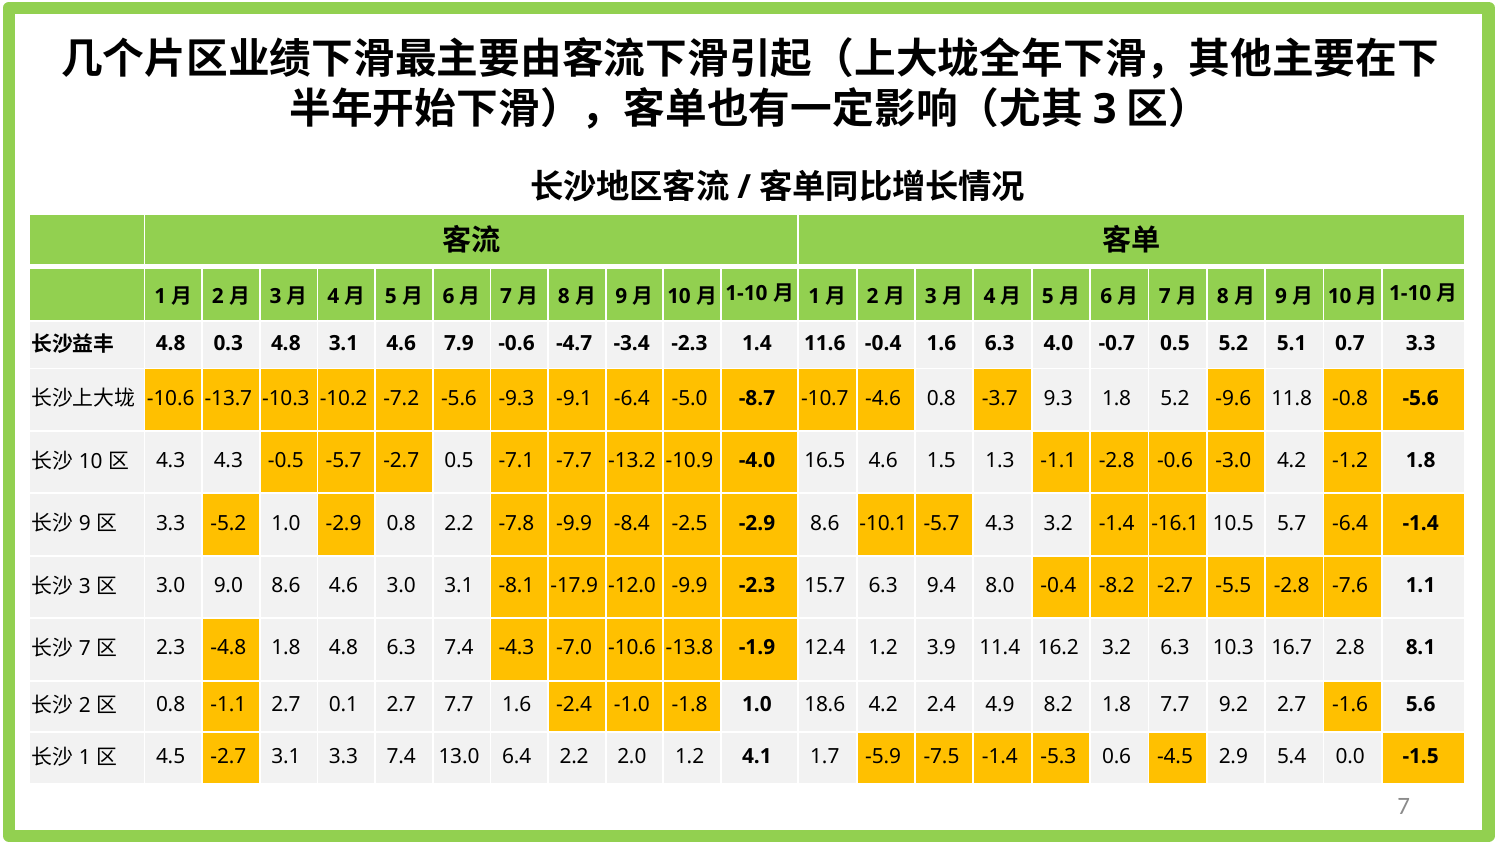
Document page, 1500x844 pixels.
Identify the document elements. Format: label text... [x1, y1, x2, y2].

table_cell -6.4 [1324, 494, 1381, 555]
table_cell 1.2 [858, 619, 914, 680]
table_cell -0.4 [1033, 557, 1089, 617]
table_cell -5.9 [858, 733, 914, 783]
table_cell -8.1 [491, 557, 547, 617]
table_cell 0.8 [916, 369, 972, 430]
table_cell 6月 [1091, 269, 1148, 320]
table_cell -4.3 [491, 619, 547, 680]
table_cell 1.1 [1383, 557, 1464, 617]
table_cell 5.2 [1149, 369, 1206, 430]
table_cell 8月 [549, 269, 605, 320]
table_cell -7.7 [549, 432, 605, 492]
table_cell -2.5 [664, 494, 720, 555]
table_cell 3.1 [434, 557, 490, 617]
table_cell 1.8 [1091, 369, 1148, 430]
table_cell 4.3 [203, 432, 259, 492]
table_cell 5月 [376, 269, 432, 320]
table_header 客单 [799, 215, 1464, 264]
table_cell 11.8 [1266, 369, 1323, 430]
table_cell -1.1 [1033, 432, 1089, 492]
table_cell 2.2 [434, 494, 490, 555]
table_cell -1.9 [722, 619, 797, 680]
table_cell 1.8 [1383, 432, 1464, 492]
table_cell 1.6 [916, 322, 972, 368]
table_cell 3.3 [318, 733, 374, 783]
table_cell -4.6 [858, 369, 914, 430]
table_cell -5.2 [203, 494, 259, 555]
table_cell 2.2 [549, 733, 605, 783]
table_cell 9月 [1266, 269, 1323, 320]
table_cell 3.2 [1091, 619, 1148, 680]
table_cell -2.4 [549, 682, 605, 731]
table_cell 4.8 [261, 322, 317, 368]
table_cell 2.7 [261, 682, 317, 731]
table_cell -2.9 [318, 494, 374, 555]
table_cell 0.8 [376, 494, 432, 555]
table_cell 5.4 [1266, 733, 1323, 782]
table_cell -0.5 [261, 432, 317, 492]
table_cell 11.4 [974, 619, 1031, 680]
table_cell 4.6 [376, 322, 432, 368]
table_cell 3.1 [261, 733, 317, 783]
table_cell 1.0 [722, 682, 797, 731]
table_cell 0.1 [318, 682, 374, 731]
table_cell -5.5 [1208, 557, 1264, 617]
table_cell -5.3 [1033, 733, 1089, 783]
table_cell 7月 [491, 269, 547, 320]
table_cell 2.0 [607, 733, 662, 783]
table_cell 4.2 [858, 682, 914, 731]
table_cell 0.8 [145, 682, 201, 731]
table_cell -9.3 [491, 369, 547, 430]
table_cell -10.9 [664, 432, 720, 492]
table_cell -8.7 [722, 369, 797, 430]
table_cell -2.3 [664, 322, 720, 368]
table_cell -2.7 [203, 733, 259, 783]
table_cell 1.5 [916, 432, 972, 492]
table_cell 长沙益丰 [30, 322, 144, 368]
table_cell 8.1 [1383, 619, 1464, 680]
table_cell 7月 [1149, 269, 1206, 320]
table_cell 10月 [664, 269, 720, 320]
table_cell 12.4 [799, 619, 856, 680]
table_cell 长沙10区 [30, 432, 144, 492]
table_cell 2.3 [145, 619, 201, 680]
table_cell -10.1 [858, 494, 914, 555]
text_box 长沙地区客流/客单同比增长情况 [495, 159, 1060, 212]
table_cell [30, 269, 144, 320]
table_cell 4.6 [318, 557, 374, 617]
table_cell -2.8 [1266, 557, 1323, 617]
table_cell 8月 [1208, 269, 1264, 320]
table_cell 18.6 [799, 682, 856, 731]
table_cell 0.7 [1324, 322, 1381, 368]
table_header 客流 [145, 215, 797, 264]
table_cell -9.1 [549, 369, 605, 430]
table_cell -13.8 [664, 619, 720, 680]
table_cell 5.2 [1208, 322, 1264, 368]
table_cell -2.7 [1149, 557, 1206, 617]
table_cell 6.3 [376, 619, 432, 680]
table_cell 0.6 [1091, 733, 1148, 782]
table_cell -1.0 [607, 682, 662, 731]
table_cell 9.4 [916, 557, 972, 617]
table_cell -0.8 [1324, 369, 1381, 430]
table_cell 6.3 [1149, 619, 1206, 680]
table_cell -17.9 [549, 557, 605, 617]
table_cell 1.8 [261, 619, 317, 680]
table_cell 6.3 [974, 322, 1031, 368]
table_cell -3.7 [974, 369, 1031, 430]
table_cell 8.6 [261, 557, 317, 617]
table_cell 6.4 [491, 733, 547, 783]
table_cell -2.9 [722, 494, 797, 555]
table_cell 3.1 [318, 322, 374, 368]
table_cell 0.5 [434, 432, 490, 492]
table_cell -0.6 [1149, 432, 1206, 492]
table_cell 3月 [916, 269, 972, 320]
table_cell 1.3 [974, 432, 1031, 492]
table_cell 3.3 [145, 494, 201, 555]
table_cell 7.7 [434, 682, 490, 731]
table_cell 5.7 [1266, 494, 1323, 555]
table_cell 5月 [1033, 269, 1089, 320]
table_cell 4.0 [1033, 322, 1089, 368]
table_cell 16.5 [799, 432, 856, 492]
table_cell -9.9 [664, 557, 720, 617]
table_cell 1.8 [1091, 682, 1148, 731]
table_cell 长沙1区 [30, 733, 144, 783]
table_cell 9.3 [1033, 369, 1089, 430]
table_cell -9.6 [1208, 369, 1264, 430]
table_cell 4.8 [318, 619, 374, 680]
table_cell -1.1 [203, 682, 259, 731]
table_cell 9.0 [203, 557, 259, 617]
table_cell 0.3 [203, 322, 259, 368]
table_cell -10.3 [261, 369, 317, 430]
table_cell 15.7 [799, 557, 856, 617]
table_header [30, 215, 144, 264]
table_cell 3月 [261, 269, 317, 320]
table_cell 1.4 [722, 322, 797, 368]
table_cell 0.5 [1149, 322, 1206, 368]
table_cell -7.5 [916, 733, 972, 783]
table_cell 2.7 [376, 682, 432, 731]
table_cell 长沙9区 [30, 494, 144, 555]
table_cell -2.7 [376, 432, 432, 492]
table_cell 5.1 [1266, 322, 1323, 368]
table_cell 4月 [318, 269, 374, 320]
table_cell -7.2 [376, 369, 432, 430]
table_cell 3.3 [1383, 322, 1464, 368]
table_cell 8.2 [1033, 682, 1089, 731]
table_cell 1-10月 [1383, 269, 1464, 320]
table_cell 4.9 [974, 682, 1031, 731]
table_cell -0.7 [1091, 322, 1148, 368]
table_cell -3.0 [1208, 432, 1264, 492]
table_cell 1.6 [491, 682, 547, 731]
table_cell -7.1 [491, 432, 547, 492]
table_cell 10月 [1324, 269, 1381, 320]
table_cell -5.6 [1383, 369, 1464, 430]
table_cell -16.1 [1149, 494, 1206, 555]
table_cell -8.4 [607, 494, 662, 555]
table_cell -5.7 [916, 494, 972, 555]
table_cell -1.4 [1383, 494, 1464, 555]
table_cell 10.3 [1208, 619, 1264, 680]
table_cell 4.6 [858, 432, 914, 492]
table_cell 长沙3区 [30, 557, 144, 617]
table_cell -1.6 [1324, 682, 1381, 731]
table_cell 4.3 [145, 432, 201, 492]
table_cell 3.0 [145, 557, 201, 617]
table_cell 7.4 [434, 619, 490, 680]
table_cell 1.2 [664, 733, 720, 783]
table_cell 0.0 [1324, 733, 1381, 782]
table_cell -1.2 [1324, 432, 1381, 492]
table_cell -8.2 [1091, 557, 1148, 617]
table_cell -10.7 [799, 369, 856, 430]
text_box 几个片区业绩下滑最主要由客流下滑引起（上大垅全年下滑，其他主要在下半年开始下滑），客单也有一定影响（尤其3区） [41, 26, 1459, 138]
table_cell 16.2 [1033, 619, 1089, 680]
table_cell -13.2 [607, 432, 662, 492]
table_cell 3.2 [1033, 494, 1089, 555]
table_cell -9.9 [549, 494, 605, 555]
table_cell 2.7 [1266, 682, 1323, 731]
table_cell 1月 [145, 269, 201, 320]
table_cell 6月 [434, 269, 490, 320]
table_cell 1-10月 [722, 269, 797, 320]
table_cell -0.4 [858, 322, 914, 368]
table_cell -13.7 [203, 369, 259, 430]
table_cell -2.3 [722, 557, 797, 617]
table_cell 5.6 [1383, 682, 1464, 731]
table_cell 3.9 [916, 619, 972, 680]
table_cell 1.0 [261, 494, 317, 555]
table_cell 2月 [858, 269, 914, 320]
table_cell 13.0 [434, 733, 490, 783]
table_cell 9月 [607, 269, 662, 320]
table_cell -10.2 [318, 369, 374, 430]
table_cell 10.5 [1208, 494, 1264, 555]
table_cell 7.7 [1149, 682, 1206, 731]
table_cell -0.6 [491, 322, 547, 368]
table_cell 6.3 [858, 557, 914, 617]
table_cell -5.6 [434, 369, 490, 430]
table_cell 9.2 [1208, 682, 1264, 731]
table_cell 7.4 [376, 733, 432, 783]
table_cell 8.0 [974, 557, 1031, 617]
table_cell 3.0 [376, 557, 432, 617]
table_cell -5.0 [664, 369, 720, 430]
table_cell -4.7 [549, 322, 605, 368]
table_cell 2.9 [1208, 733, 1264, 782]
table_cell -1.8 [664, 682, 720, 731]
table_cell 长沙上大垅 [30, 369, 144, 430]
table_cell 4月 [974, 269, 1031, 320]
table_cell -1.4 [1091, 494, 1148, 555]
slide_number 7 [1074, 782, 1425, 827]
table_cell -1.4 [974, 733, 1031, 783]
table_cell -7.6 [1324, 557, 1381, 617]
table_cell -7.8 [491, 494, 547, 555]
table_cell -5.7 [318, 432, 374, 492]
table_cell 4.2 [1266, 432, 1323, 492]
table_cell 7.9 [434, 322, 490, 368]
table_cell 4.8 [145, 322, 201, 368]
table_cell -2.8 [1091, 432, 1148, 492]
table_cell 11.6 [799, 322, 856, 368]
table_cell 4.5 [145, 733, 201, 783]
table_cell 16.7 [1266, 619, 1323, 680]
table_cell -4.8 [203, 619, 259, 680]
table_cell 2月 [203, 269, 259, 320]
table_cell 1.7 [799, 733, 856, 783]
table_cell -7.0 [549, 619, 605, 680]
table_cell 4.1 [722, 733, 797, 783]
table_cell 1月 [799, 269, 856, 320]
table_cell 长沙2区 [30, 682, 144, 731]
table_cell 2.4 [916, 682, 972, 731]
table_cell 长沙7区 [30, 619, 144, 680]
table_cell -4.5 [1149, 733, 1206, 782]
table_cell -3.4 [607, 322, 662, 368]
table_cell -6.4 [607, 369, 662, 430]
table_cell -1.5 [1383, 733, 1464, 783]
table_cell 4.3 [974, 494, 1031, 555]
table_cell -10.6 [607, 619, 662, 680]
table_cell -10.6 [145, 369, 201, 430]
table_cell -4.0 [722, 432, 797, 492]
table_cell 8.6 [799, 494, 856, 555]
table_cell -12.0 [607, 557, 662, 617]
table_cell 2.8 [1324, 619, 1381, 680]
